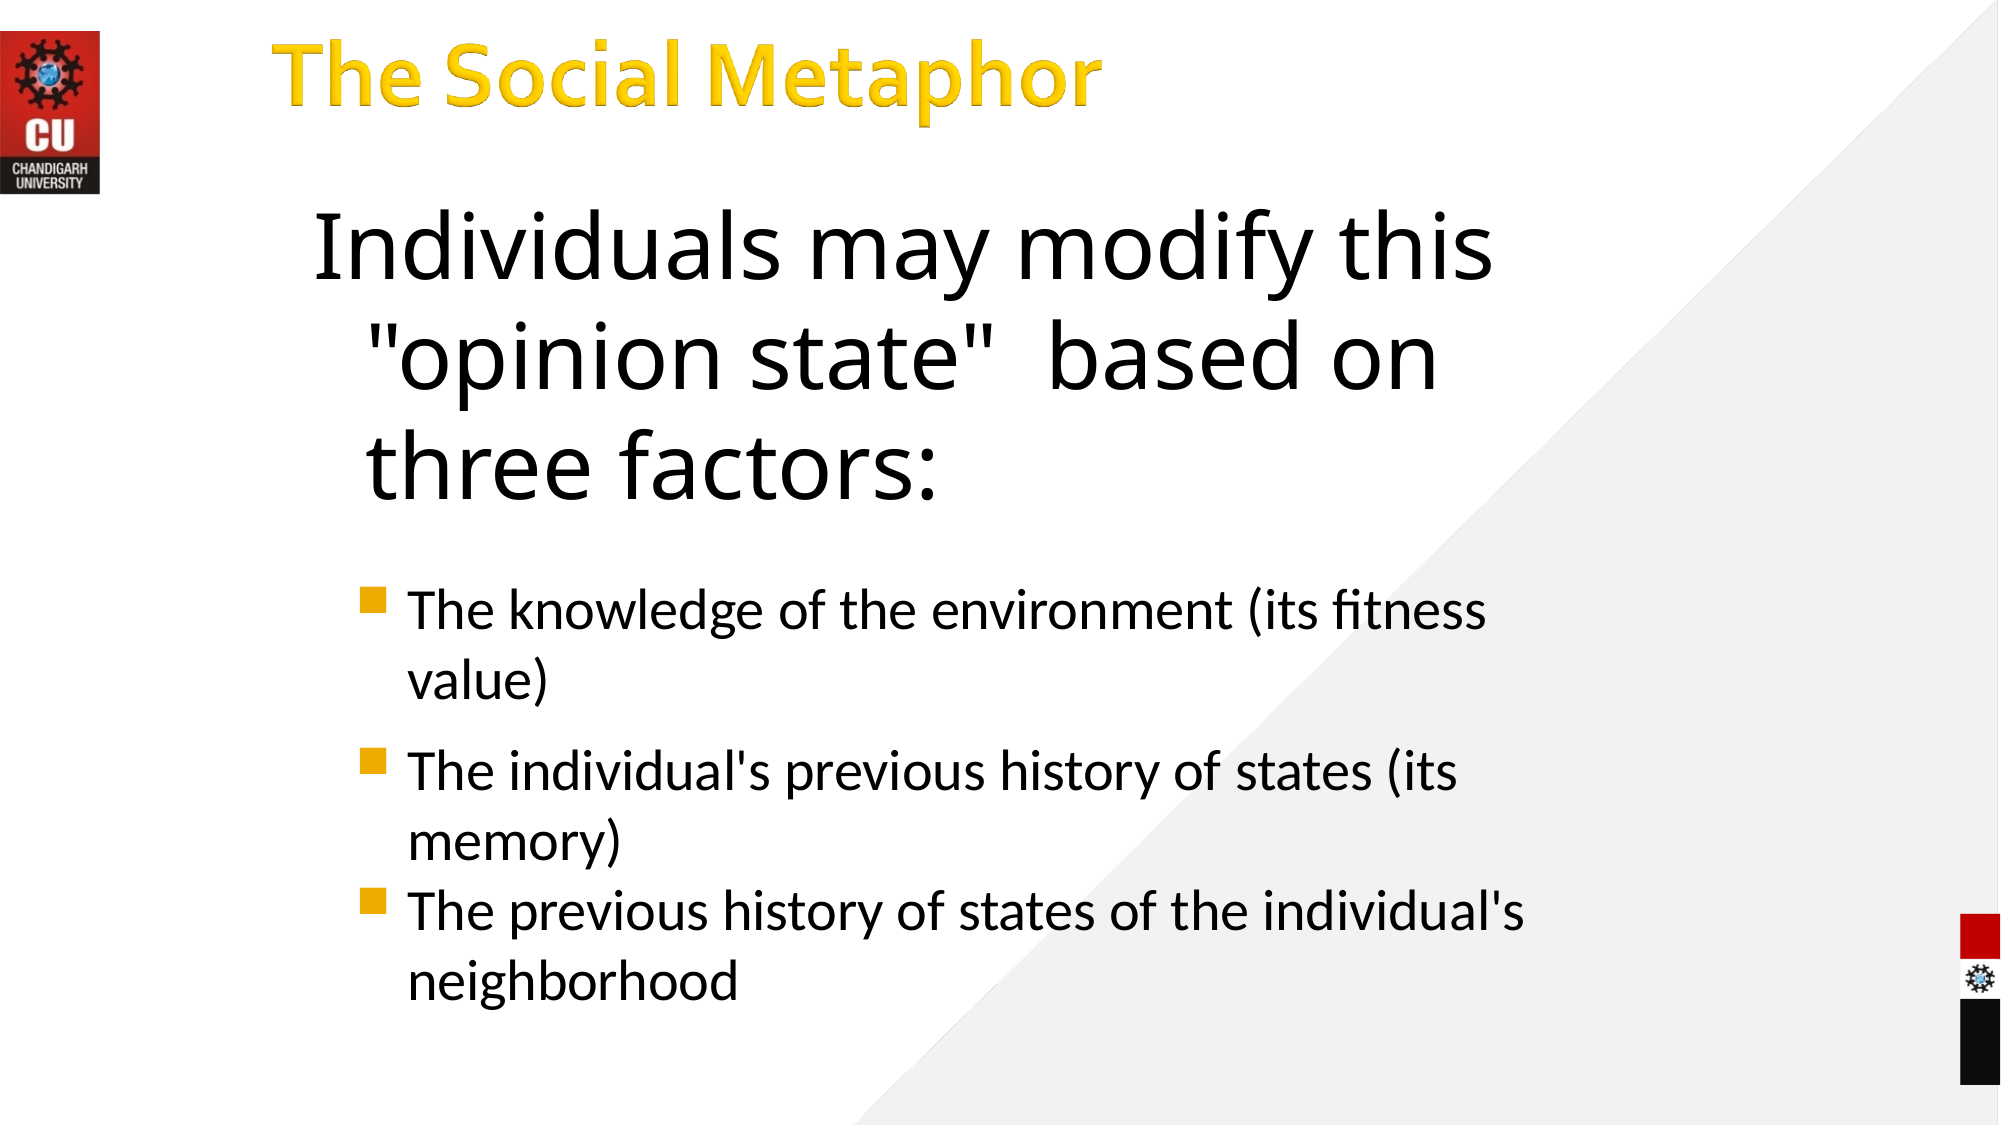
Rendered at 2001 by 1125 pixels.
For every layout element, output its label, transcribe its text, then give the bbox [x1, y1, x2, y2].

picture [0, 0, 2001, 1125]
list The knowledge of the environment (its fitness value) The individual's previous history of states (its memory) The previous history of states of the individual's neighborhood [353, 569, 1647, 1125]
text_box [212, 0, 1159, 132]
title Individuals may modify this "opinion state" based on three factors: [311, 185, 1605, 518]
